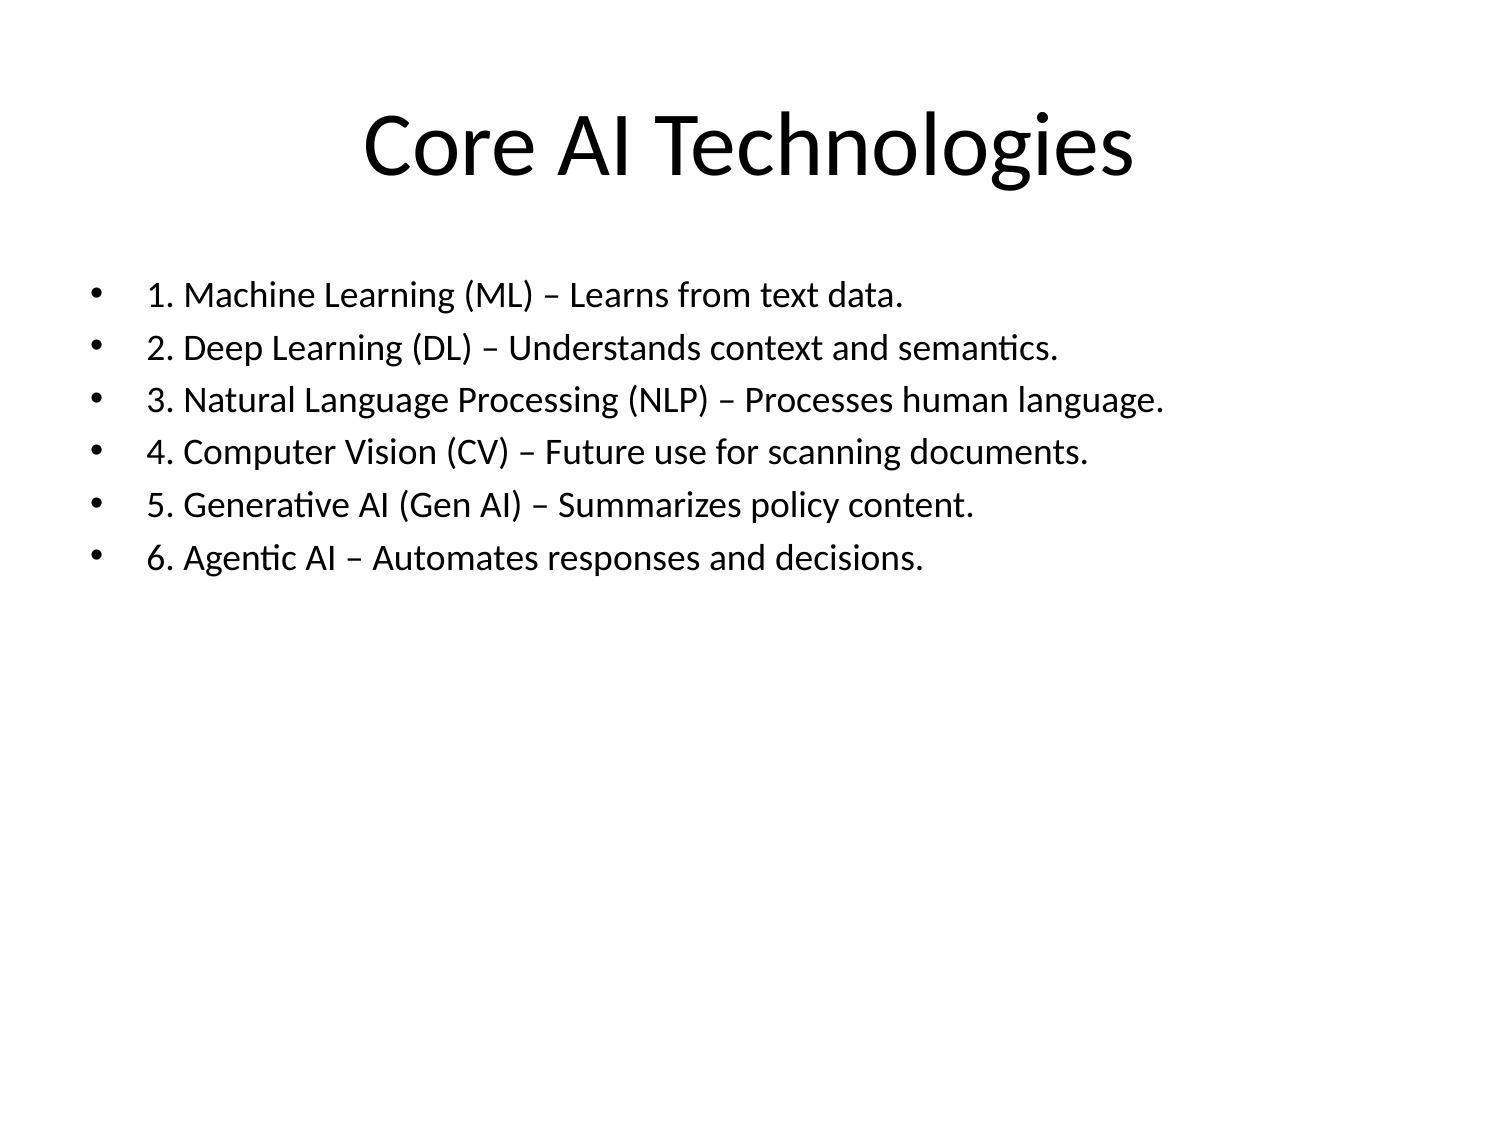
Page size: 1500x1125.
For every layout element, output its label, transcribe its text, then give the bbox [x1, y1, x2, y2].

list 1. Machine Learning (ML) – Learns from text data. 2. Deep Learning (DL) – Understands context and semantics. 3. Natural Language Processing (NLP) – Processes human language. 4. Computer Vision (CV) – Future use for scanning documents. 5. Generative AI (Gen AI) – Summarizes policy content. 6. Agentic AI – Automates responses and decisions. [75, 262, 1425, 1005]
title Core AI Technologies [75, 45, 1425, 233]
